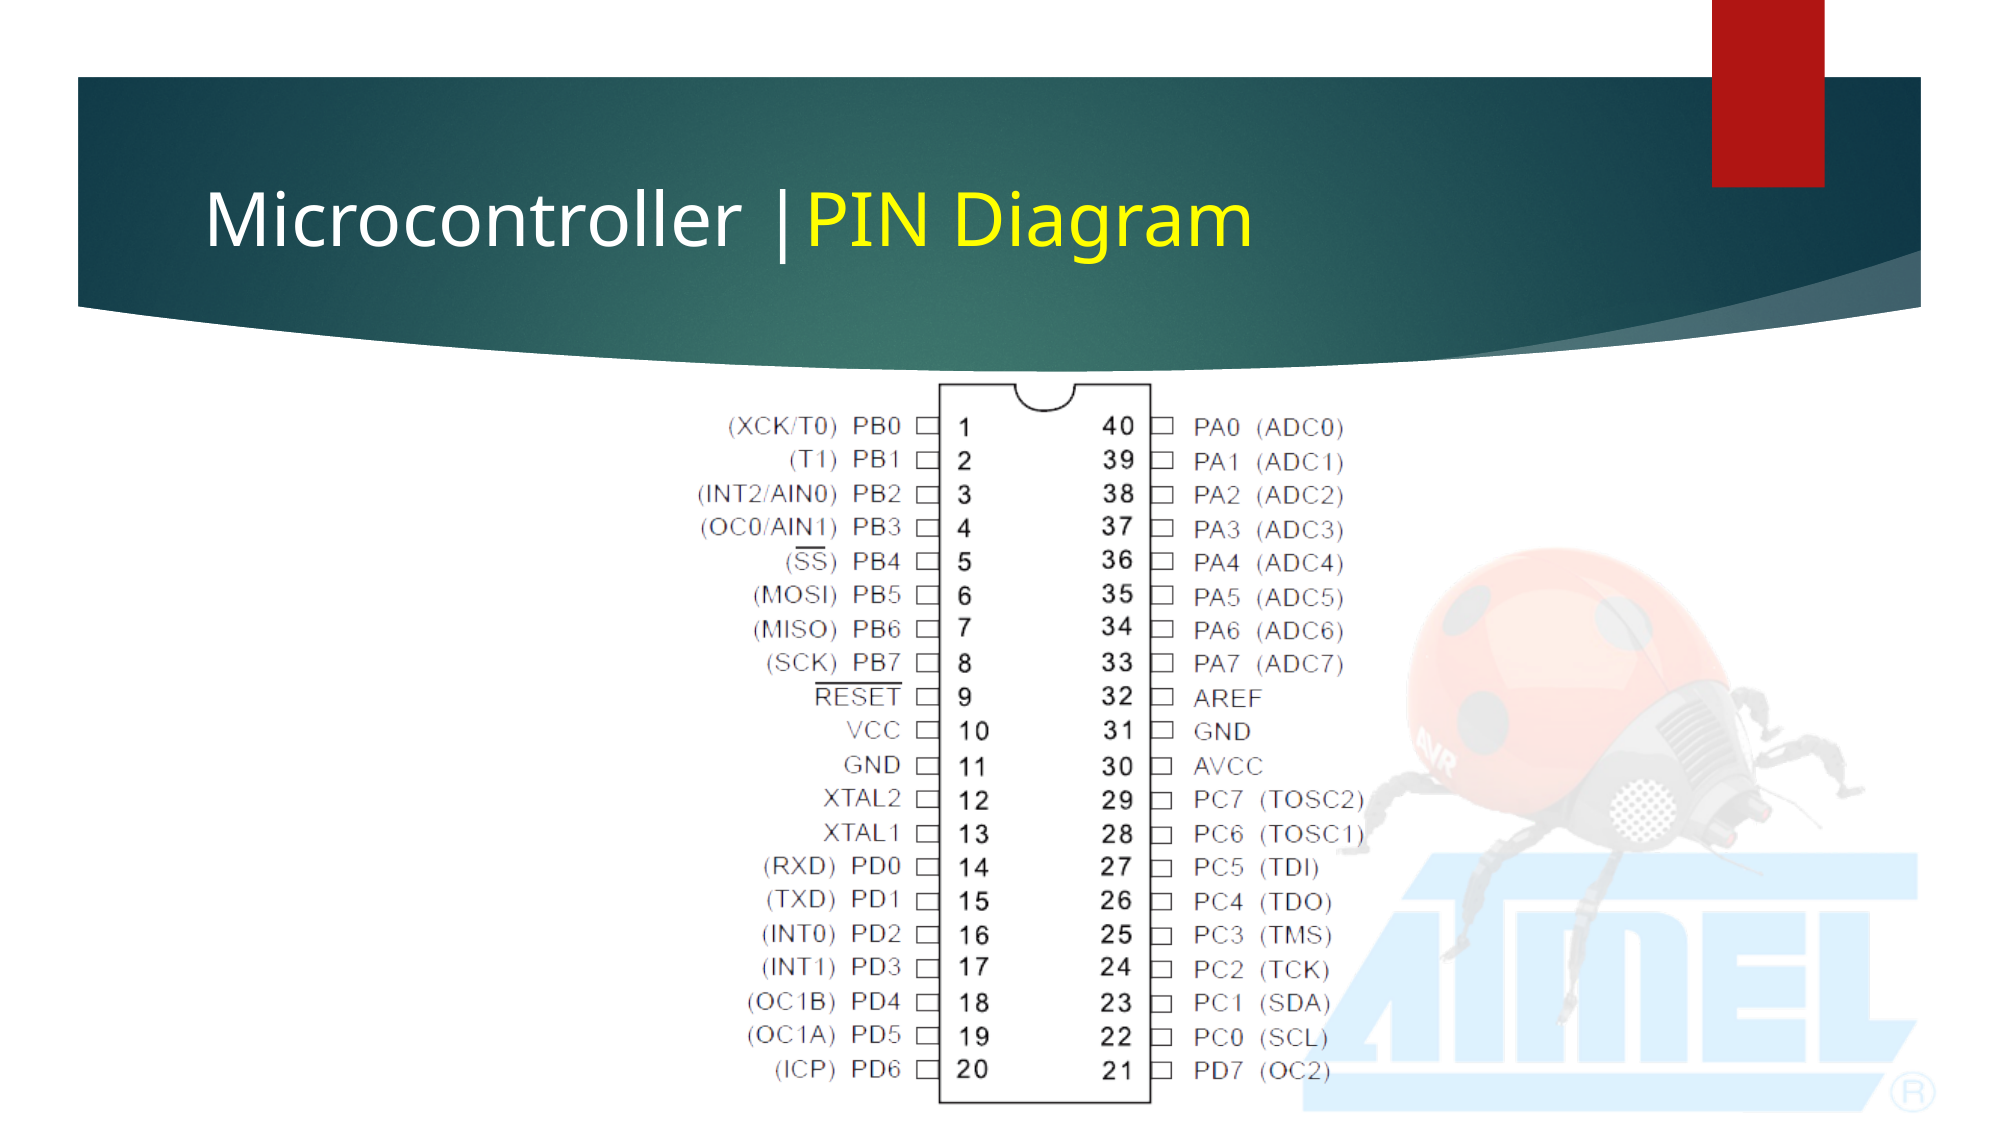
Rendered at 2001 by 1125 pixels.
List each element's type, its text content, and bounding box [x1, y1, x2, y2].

title Microcontroller |PIN Diagram [188, 158, 1637, 275]
picture [666, 349, 1947, 1125]
